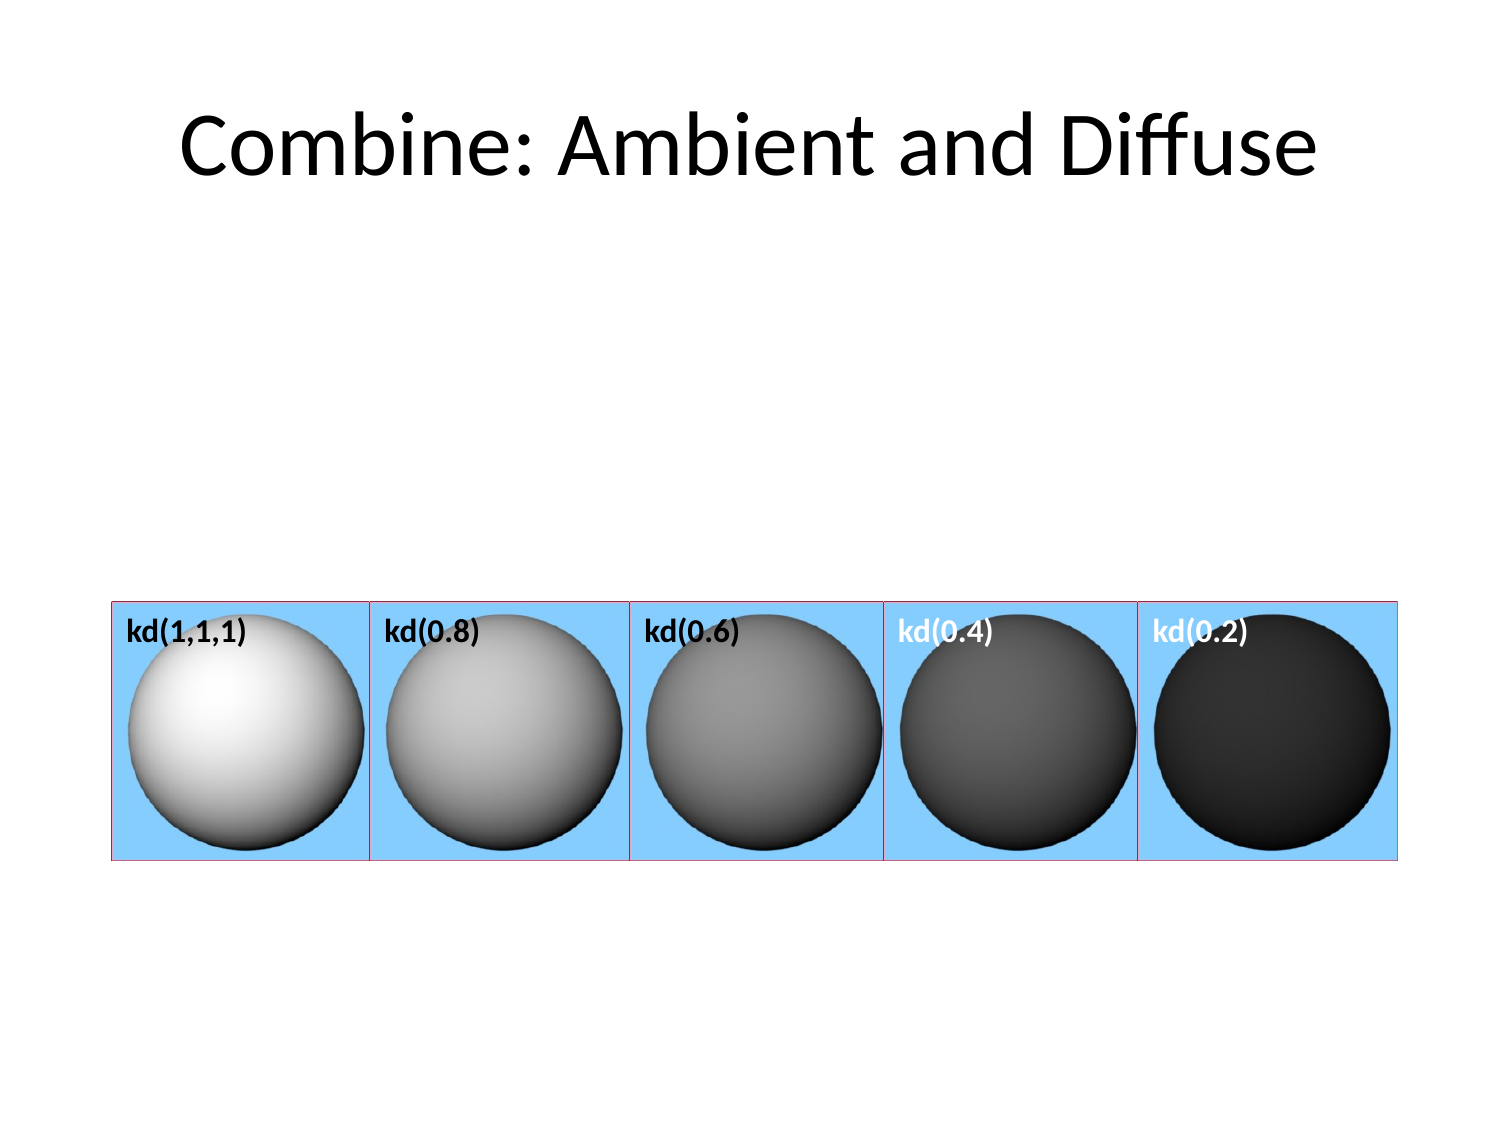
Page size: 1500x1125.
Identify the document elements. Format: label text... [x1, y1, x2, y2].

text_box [111, 601, 1399, 862]
title Combine: Ambient and Diffuse [75, 45, 1425, 233]
